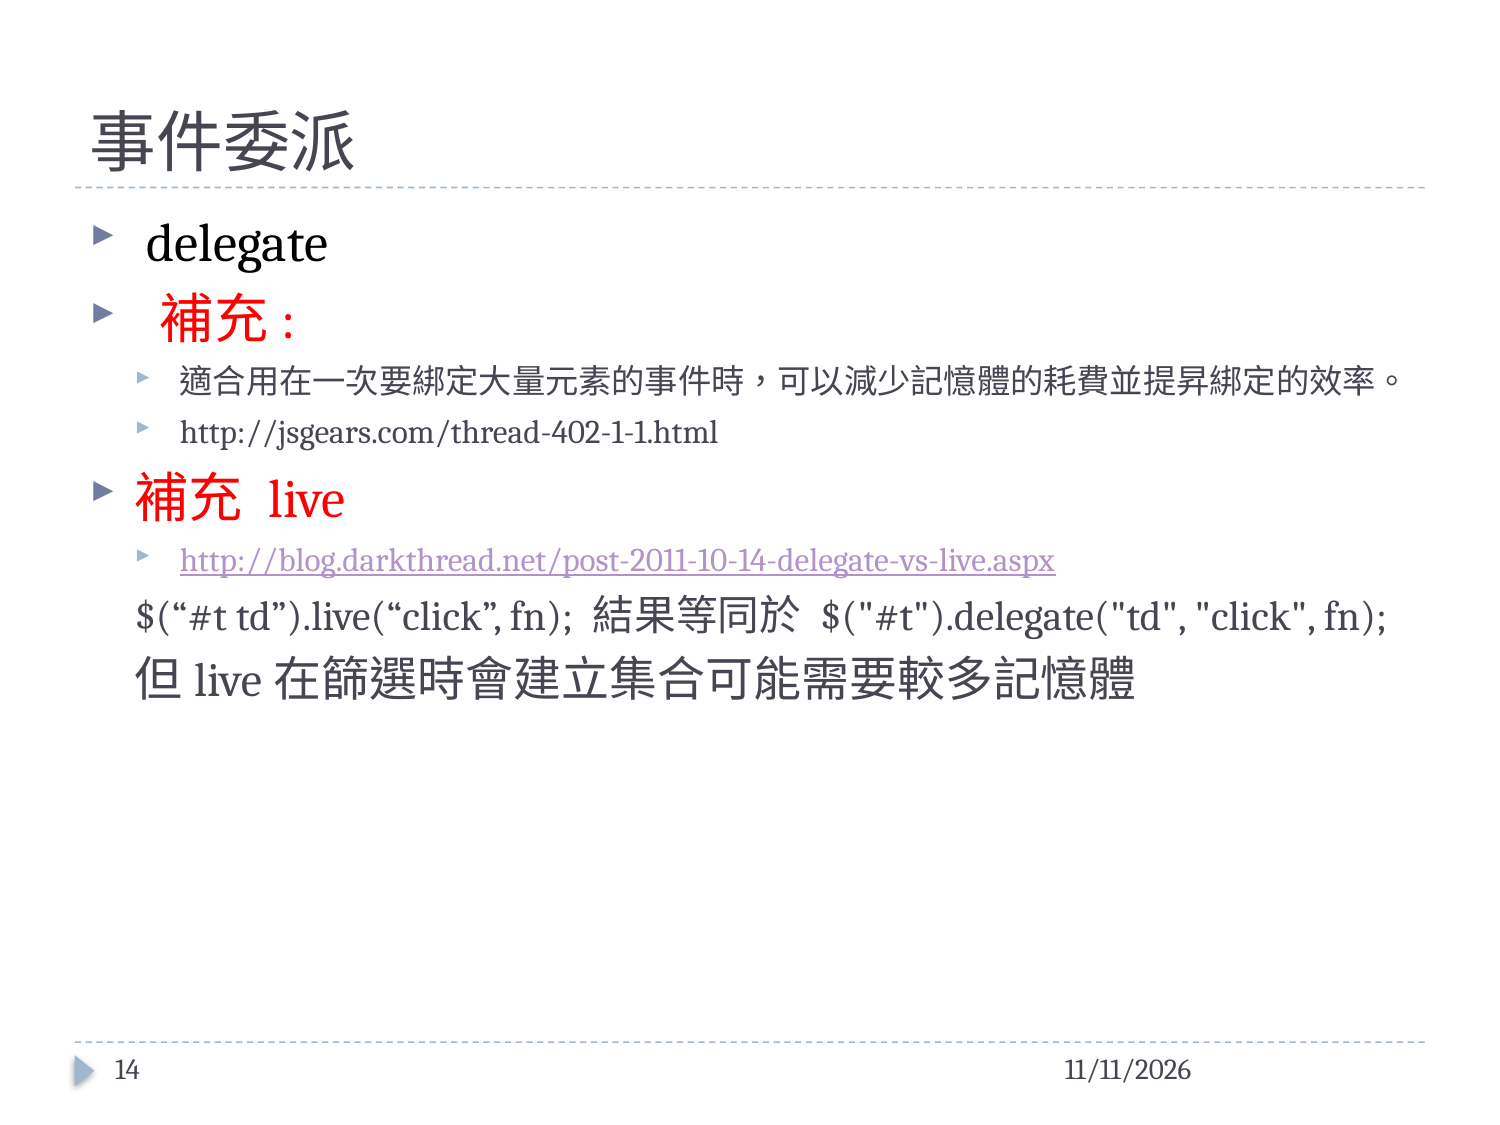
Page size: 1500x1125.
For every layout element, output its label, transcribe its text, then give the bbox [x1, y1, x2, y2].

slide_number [1050, 1042, 1426, 1103]
title 事件委派 [75, 24, 1425, 188]
slide_number 14 [100, 1042, 426, 1103]
list delegate 補充: 適合用在一次要綁定大量元素的事件時，可以減少記憶體的耗費並提昇綁定的效率。 http://jsgears.com/thread-402-1-1.html 補充 live http://blog.darkthread.net/post-2011-10-14-delegate-vs-live.aspx $(“#t td”).live(“click”, fn); 結果等同於 $("#t").delegate("td", "click", fn); 但live在篩選時會建立集合可能需要較多記憶體 [75, 200, 1425, 1010]
